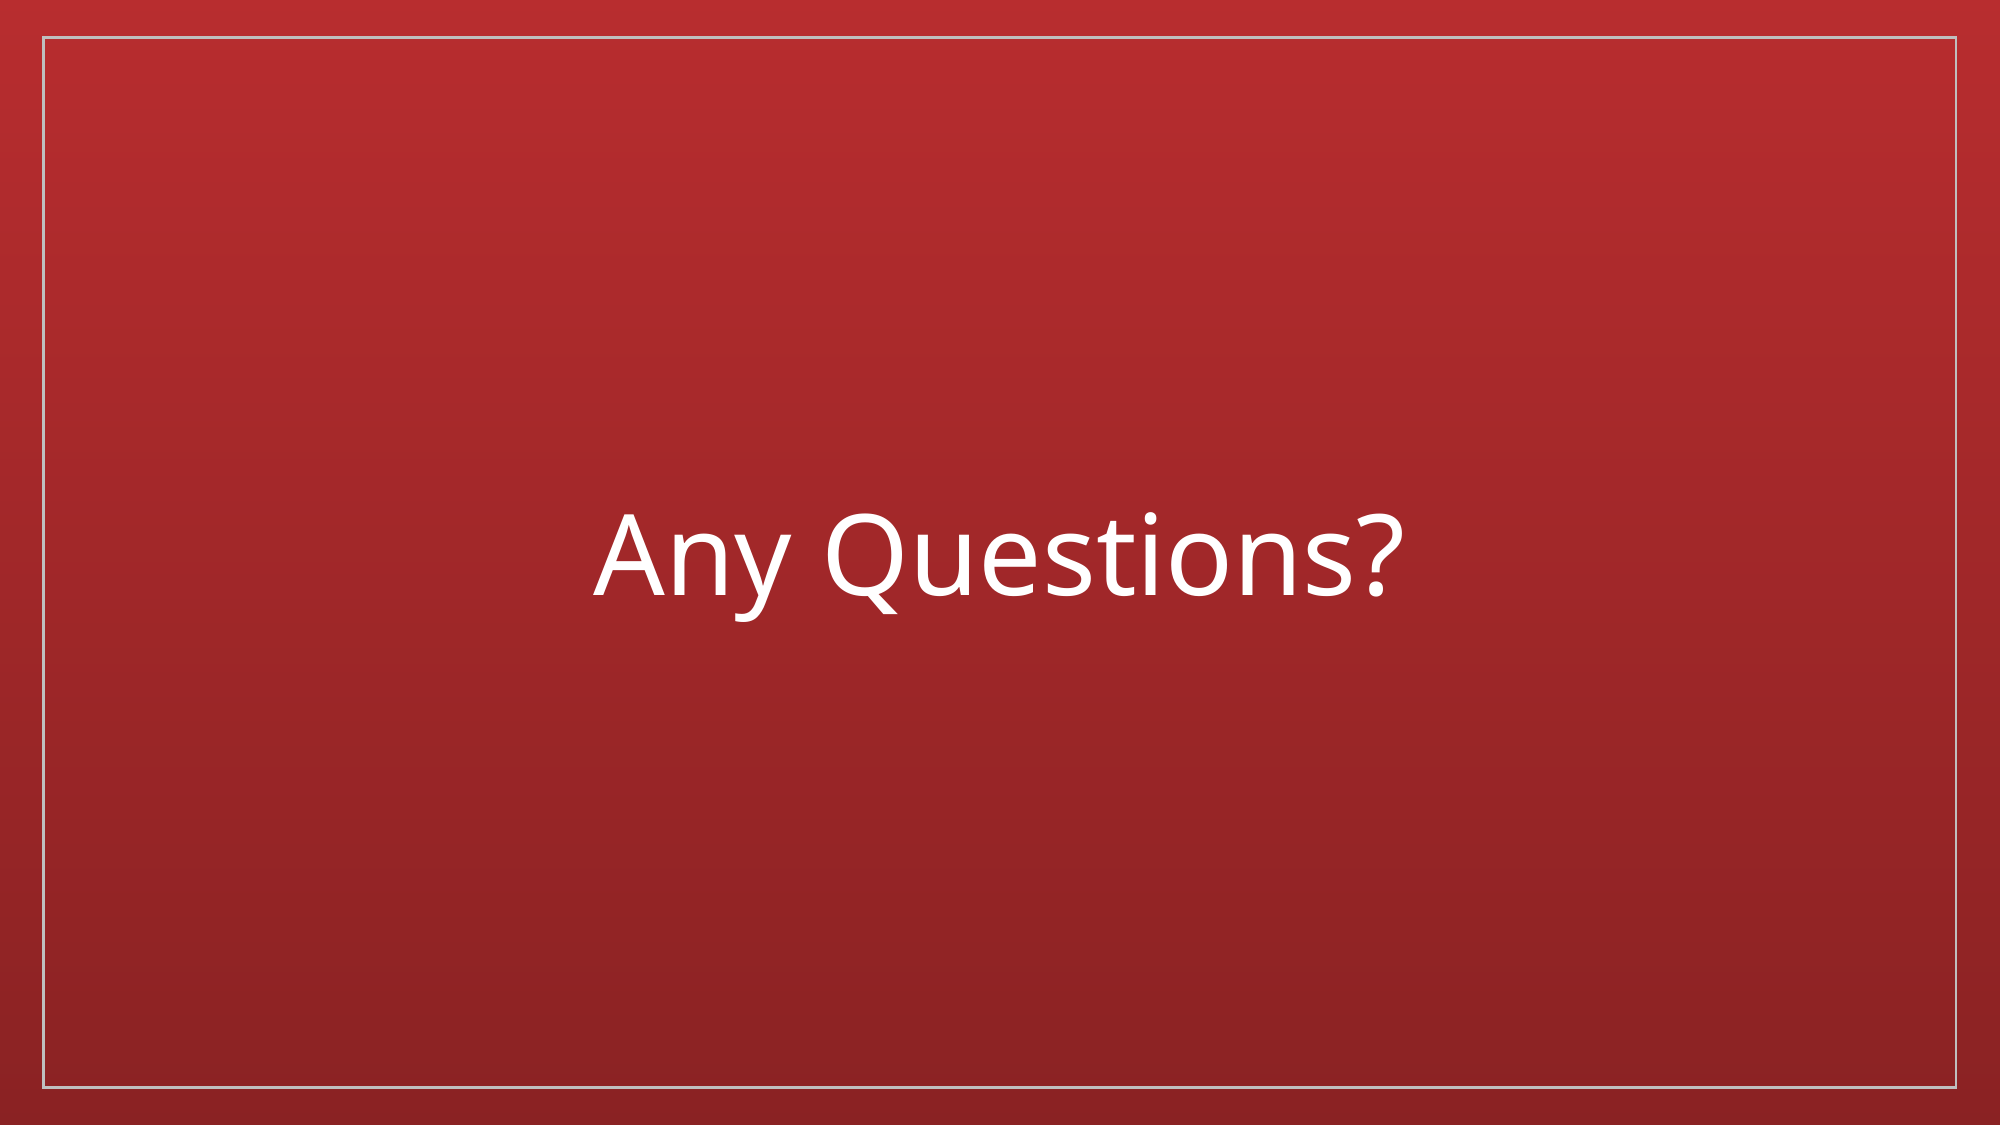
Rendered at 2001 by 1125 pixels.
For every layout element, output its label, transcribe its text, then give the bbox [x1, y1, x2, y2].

title Any Questions? [187, 425, 1813, 625]
